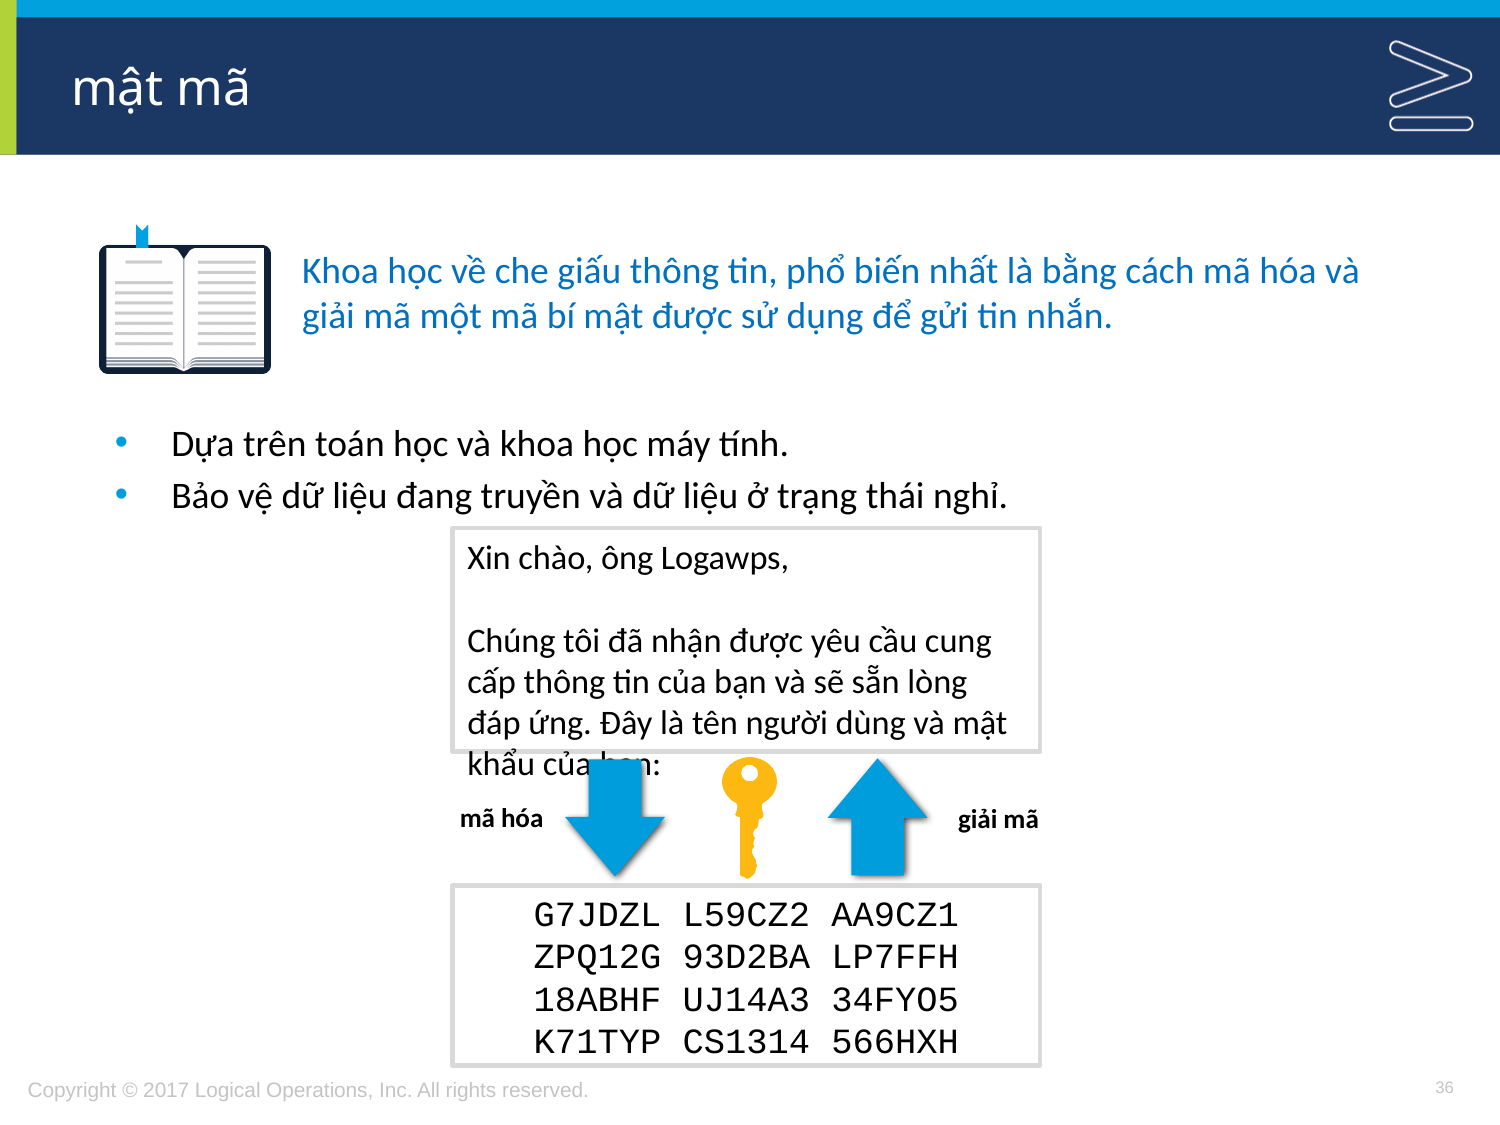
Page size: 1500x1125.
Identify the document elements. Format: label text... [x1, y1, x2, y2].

picture [722, 757, 777, 879]
text_box G7JDZL L59CZ2 AA9CZ1 ZPQ12G 93D2BA LP7FFH 18ABHF UJ14A3 34FYO5 K71TYP CS1314 566HXH [452, 883, 1040, 1069]
text_box [827, 758, 924, 876]
title mật mã [56, 16, 1350, 155]
text_box [576, 759, 666, 877]
picture [1350, 18, 1500, 155]
text_box Xin chào, ông Logawps, Chúng tôi đã nhận được yêu cầu cung cấp thông tin của bạn và sẽ sẵn lòng đáp ứng. Đây là tên người dùng và mật khẩu của bạn: [452, 528, 1040, 791]
picture [99, 224, 271, 375]
text_box Dựa trên toán học và khoa học máy tính. Bảo vệ dữ liệu đang truyền và dữ liệu ở trạng thái nghỉ. [99, 411, 1375, 588]
text_box mã hóa [427, 792, 576, 841]
text_box Khoa học về che giấu thông tin, phổ biến nhất là bằng cách mã hóa và giải mã một mã bí mật được sử dụng để gửi tin nhắn. [287, 238, 1432, 400]
text_box giải mã [924, 794, 1073, 842]
slide_number 36 [1118, 1057, 1469, 1118]
picture [0, 0, 56, 155]
